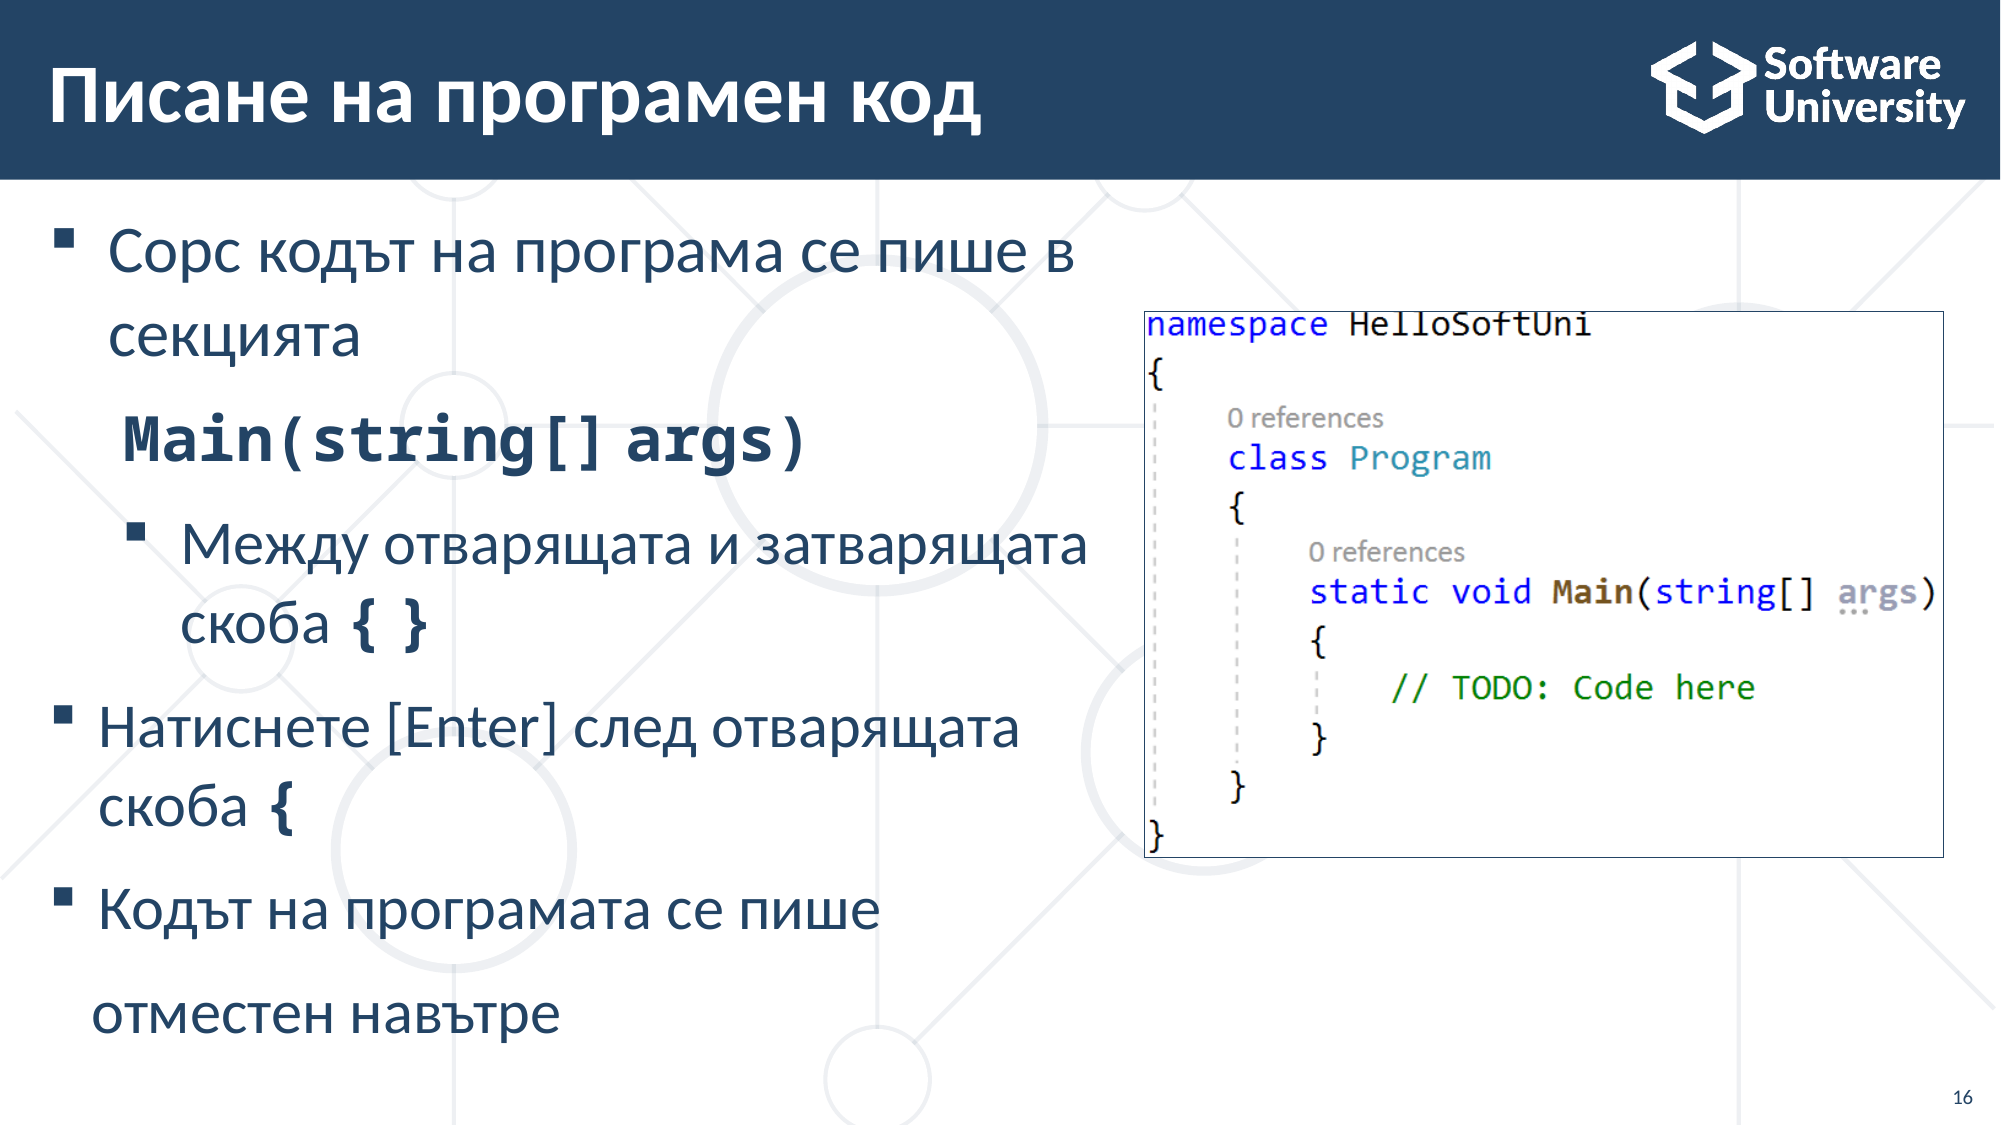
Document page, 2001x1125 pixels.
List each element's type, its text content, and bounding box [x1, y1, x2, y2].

picture [1651, 41, 1966, 134]
picture [1143, 311, 1945, 858]
list Сорс кодът на програма се пише в секцията Main(string[] args) Между отварящата и затварящата скоба { } Натиснете [Enter] след отварящата скоба { Кодът на програмата се пише отместен навътре [31, 196, 1167, 1104]
slide_number 16 [1927, 1067, 1989, 1117]
title Писане на програмен код [31, 16, 1625, 162]
